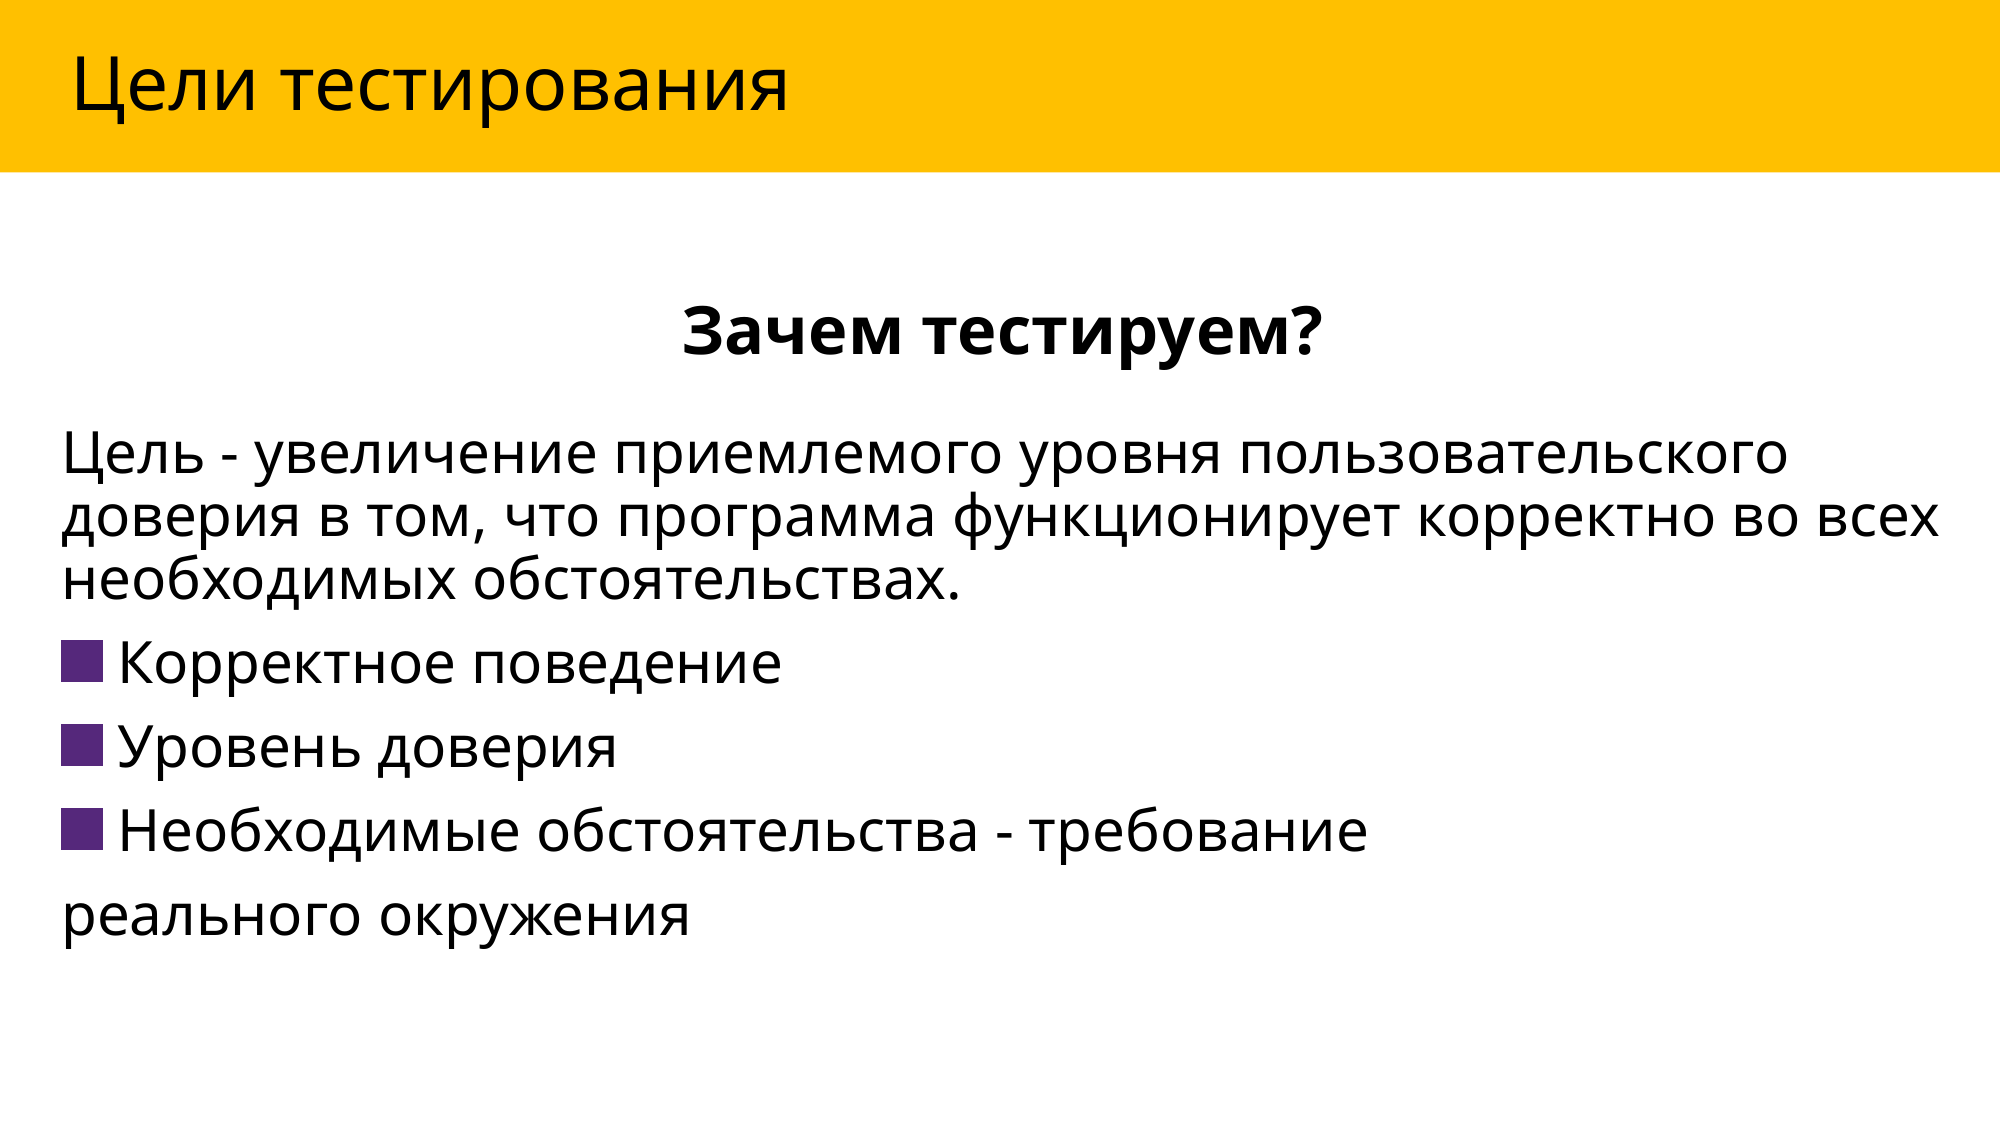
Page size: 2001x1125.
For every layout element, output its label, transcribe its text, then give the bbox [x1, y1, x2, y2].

picture [61, 808, 103, 850]
picture [61, 724, 103, 766]
list Зачем тестируем? [46, 289, 1959, 390]
title Цели тестирования [0, 0, 2000, 173]
list Цель - увеличение приемлемого уровня пользовательского доверия в том, что программа функционирует корректно во всех необходимых обстоятельствах. Корректное поведение Уровень доверия Необходимые обстоятельства - требование реального окружения [46, 416, 1959, 1013]
picture [61, 640, 103, 682]
